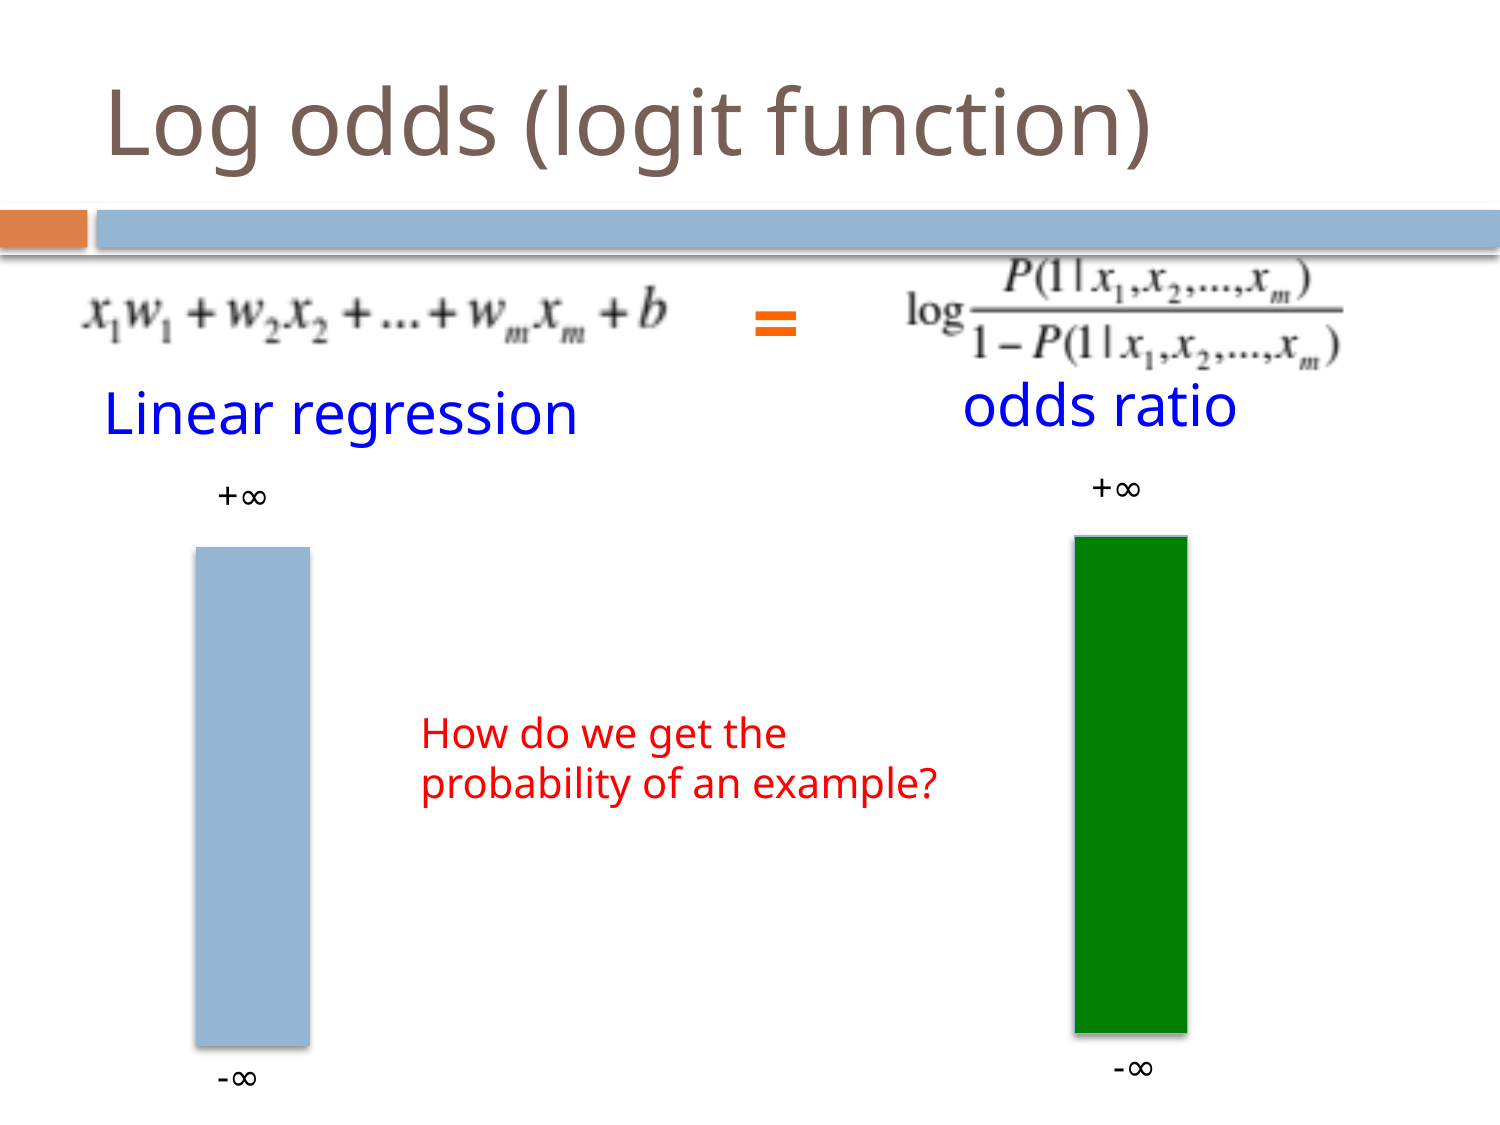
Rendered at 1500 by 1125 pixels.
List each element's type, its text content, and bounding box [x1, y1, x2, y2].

text_box -∞ [202, 1045, 381, 1106]
text_box [196, 547, 310, 1046]
text_box = [737, 262, 839, 378]
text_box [901, 252, 1345, 372]
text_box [74, 272, 671, 353]
text_box +∞ [202, 464, 381, 525]
title Log odds (logit function) [89, 37, 1427, 200]
text_box -∞ [1098, 1035, 1277, 1096]
text_box [1074, 535, 1188, 1034]
text_box +∞ [1076, 456, 1256, 562]
text_box How do we get the probability of an example? [405, 699, 1012, 815]
text_box odds ratio [947, 361, 1460, 446]
text_box Linear regression [89, 369, 602, 454]
